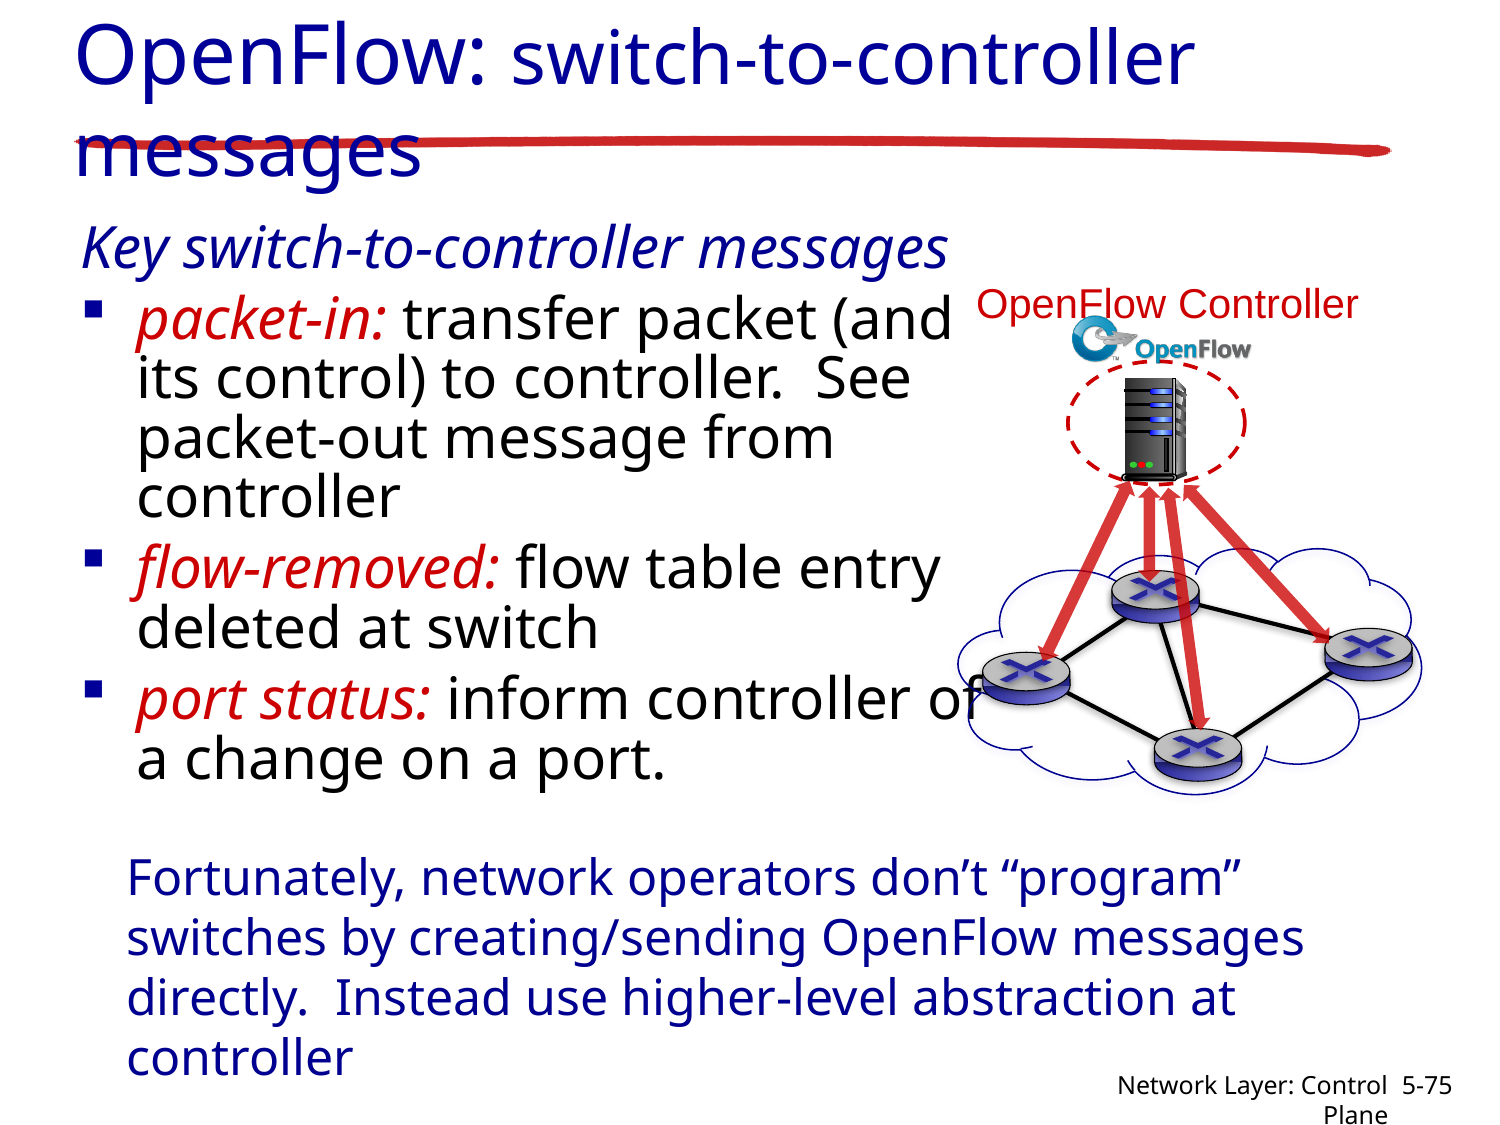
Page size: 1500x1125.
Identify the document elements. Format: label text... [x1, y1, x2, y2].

list Key switch-to-controller messages packet-in: transfer packet (and its control) to controller. See packet-out message from controller flow-removed: flow table entry deleted at switch port status: inform controller of a change on a port. [65, 213, 1006, 976]
footer Network Layer: Control Plane [1045, 1062, 1404, 1102]
slide_number 5-75 [1387, 1062, 1478, 1107]
title OpenFlow: switch-to-controller messages [58, 2, 1407, 191]
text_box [958, 269, 1422, 794]
picture [68, 130, 1407, 163]
text_box Fortunately, network operators don’t “program” switches by creating/sending OpenFlow messages directly. Instead use higher-level abstraction at controller [111, 837, 1404, 1093]
